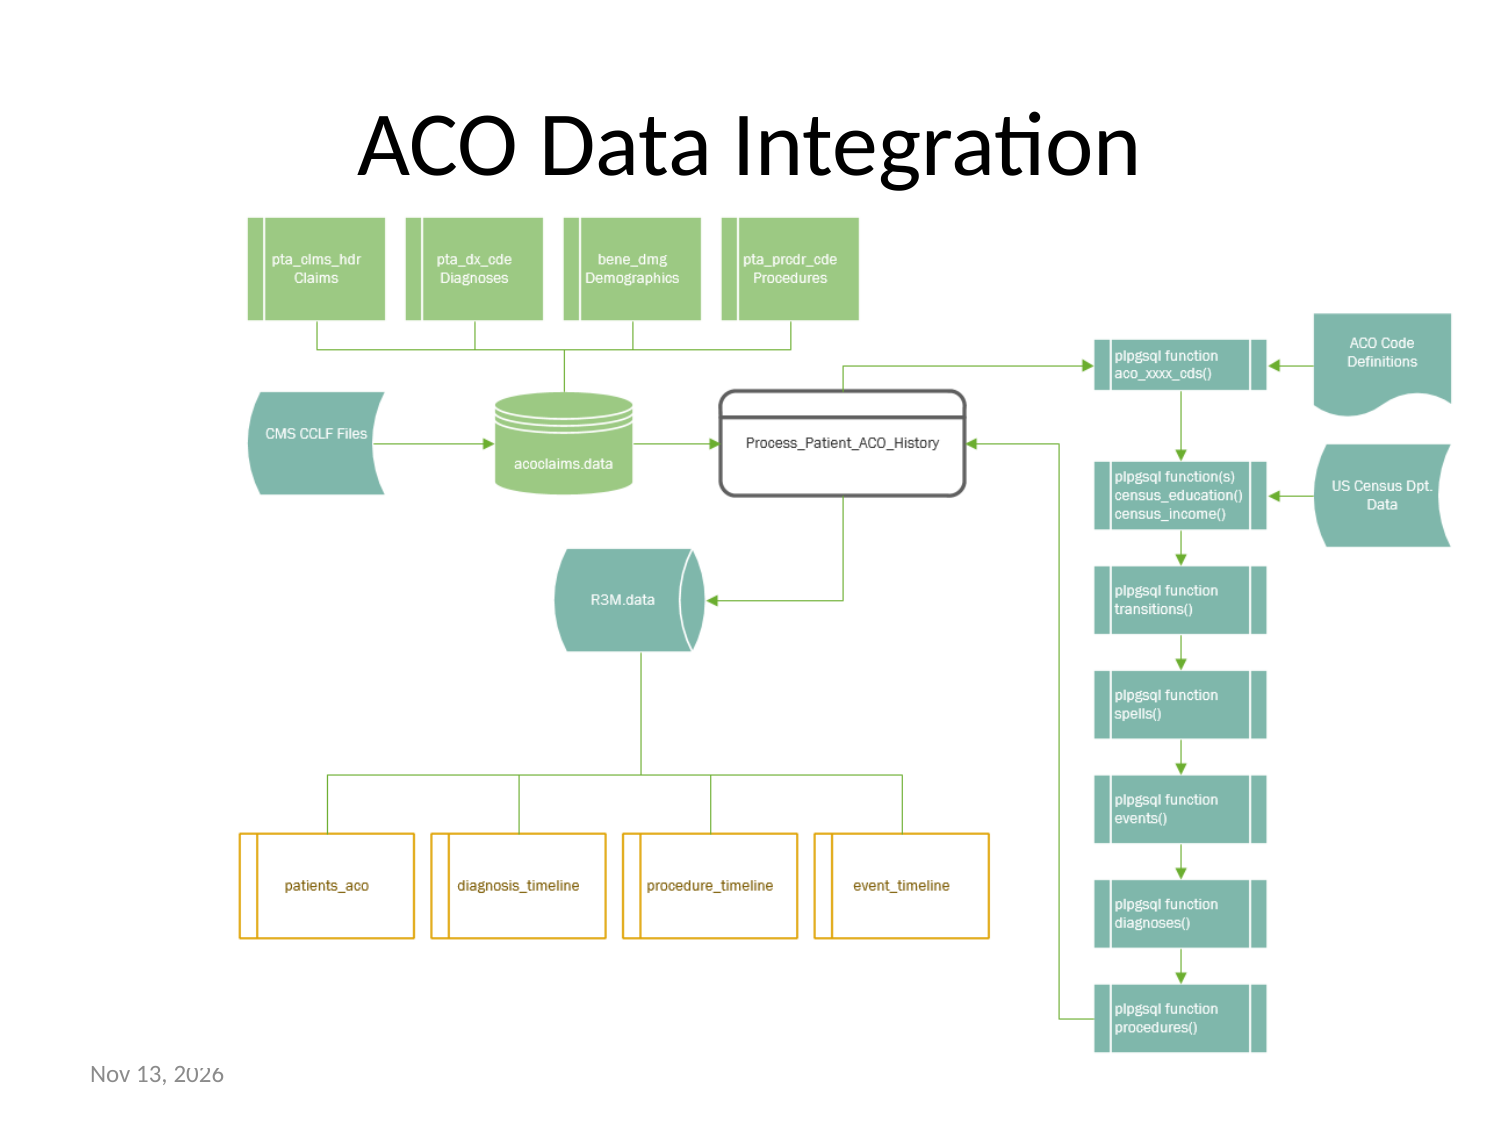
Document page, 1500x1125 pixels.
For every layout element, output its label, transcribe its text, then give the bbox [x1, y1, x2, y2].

picture [187, 212, 1469, 1068]
title ACO Data Integration [75, 45, 1425, 233]
slide_number Apr-16 [75, 1042, 425, 1103]
